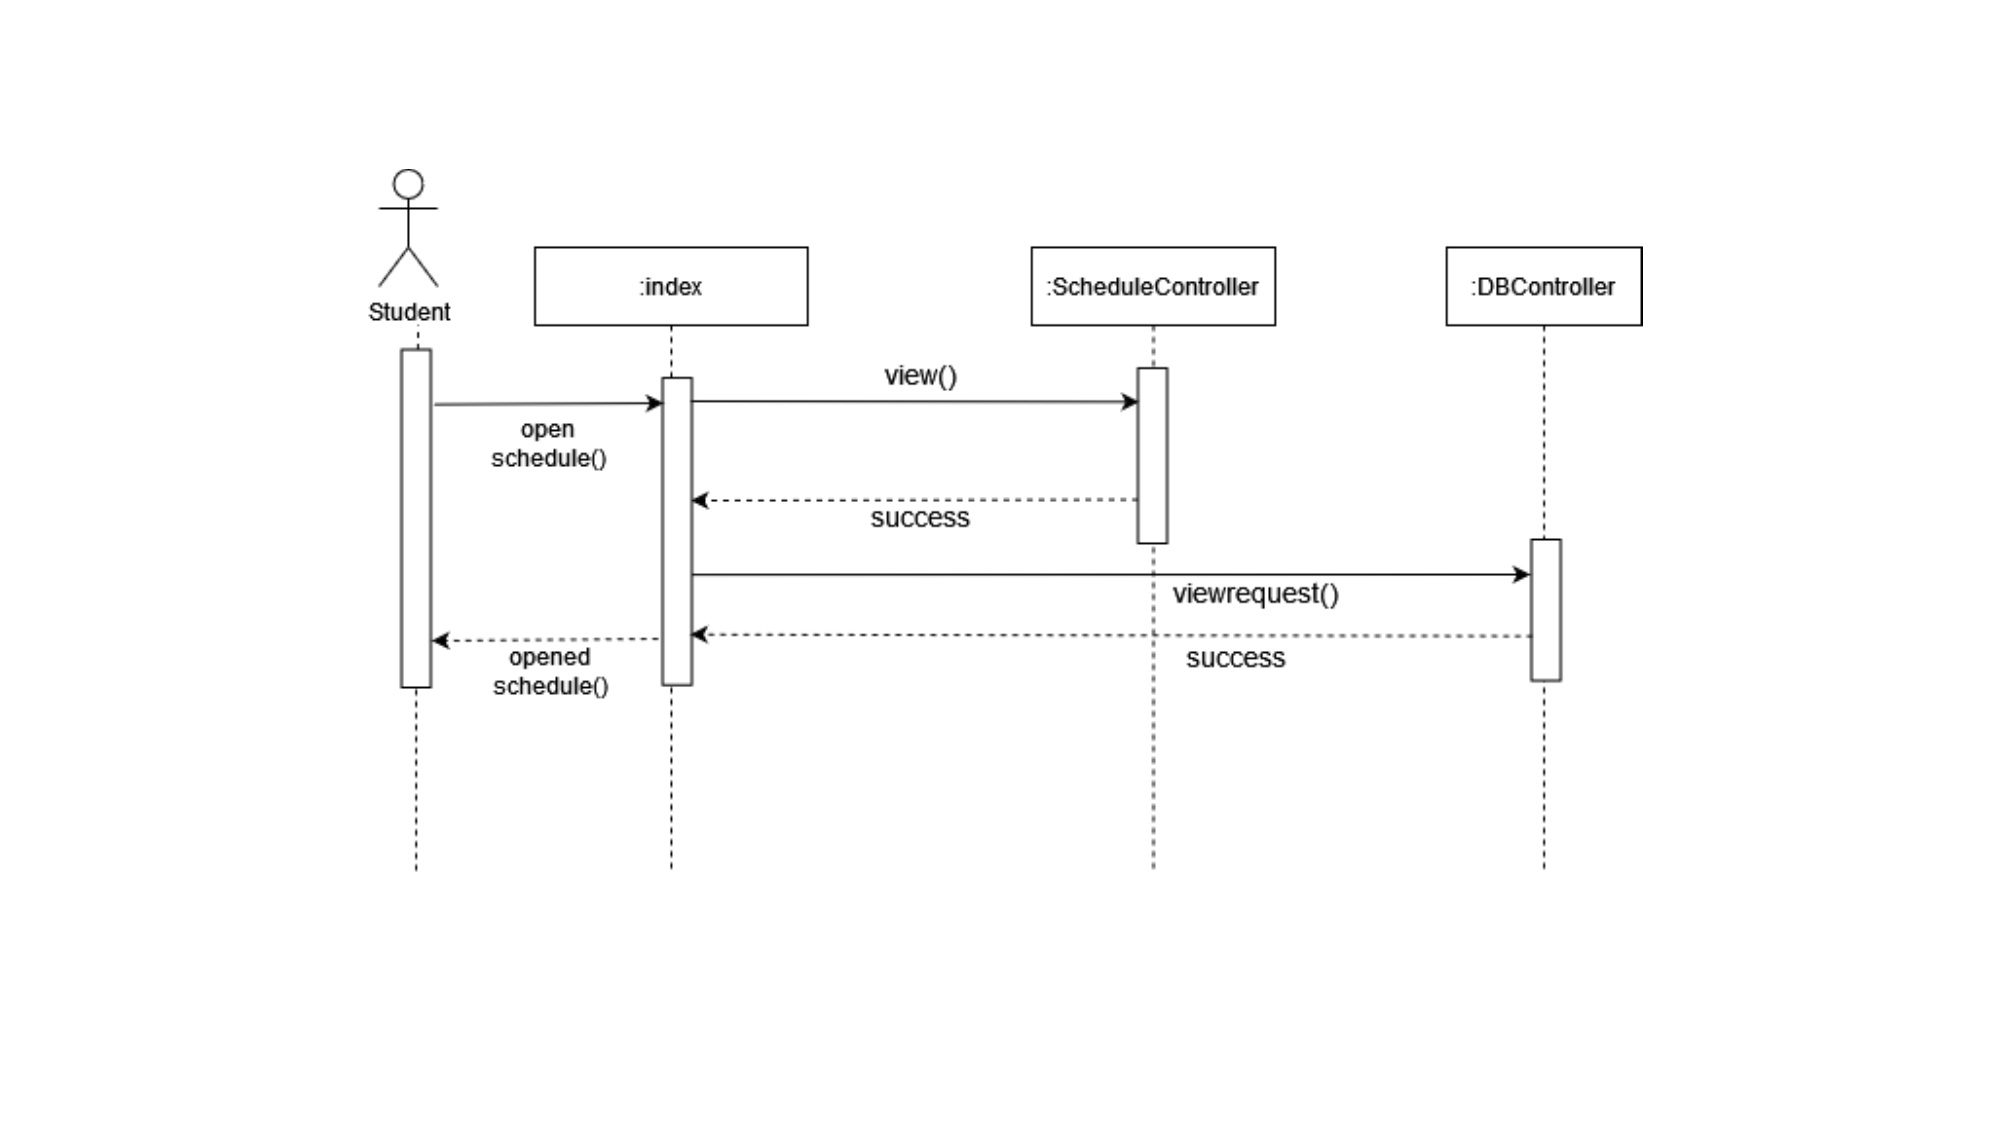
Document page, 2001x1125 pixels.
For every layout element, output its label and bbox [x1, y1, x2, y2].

picture [367, 169, 1643, 874]
